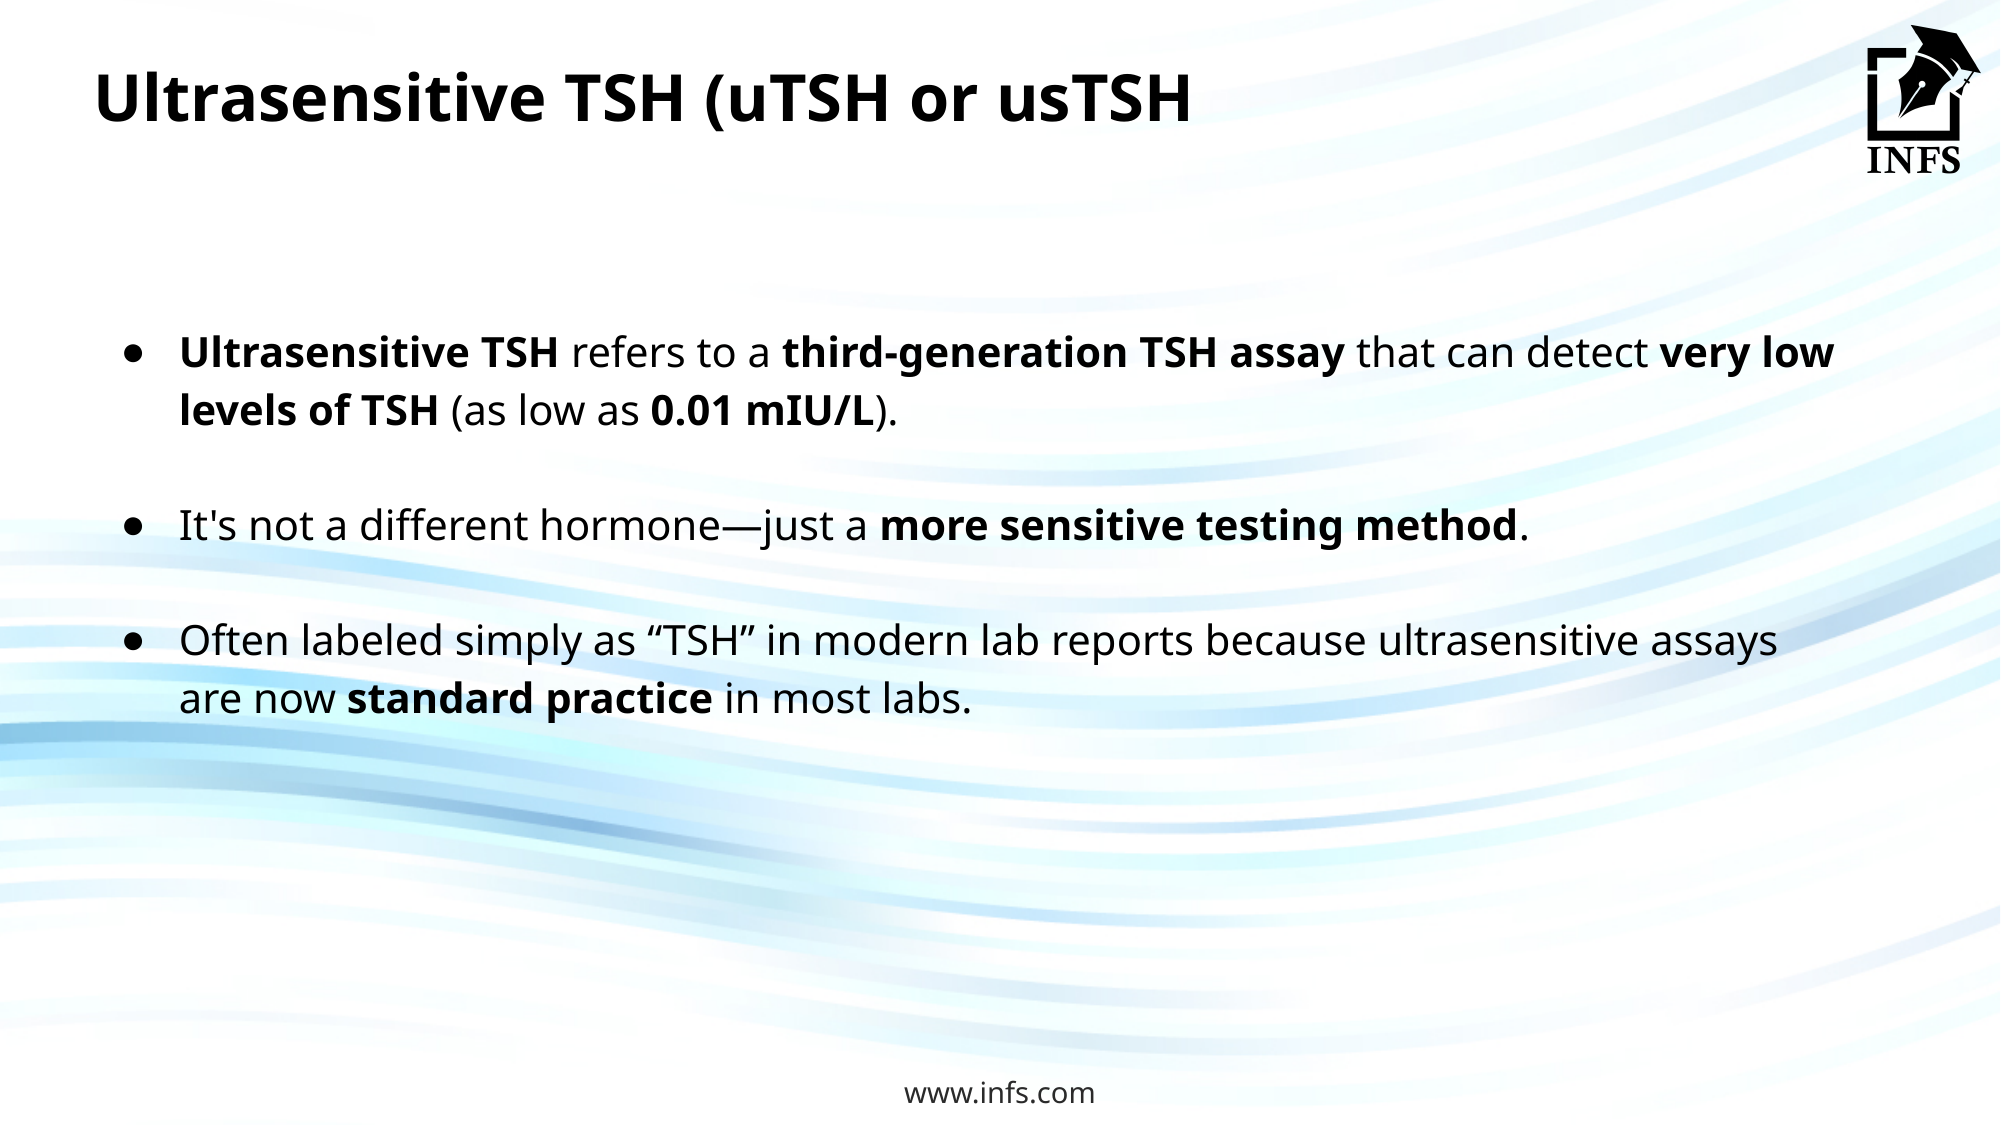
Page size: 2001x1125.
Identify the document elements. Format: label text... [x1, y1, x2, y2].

list Ultrasensitive TSH refers to a third-generation TSH assay that can detect very low levels of TSH (as low as 0.01 mIU/L). It's not a different hormone—just a more sensitive testing method. Often labeled simply as “TSH” in modern lab reports because ultrasensitive assays are now standard practice in most labs. [88, 236, 1862, 978]
title Ultrasensitive TSH (uTSH or usTSH [61, 36, 1685, 142]
picture [0, 0, 2001, 1125]
